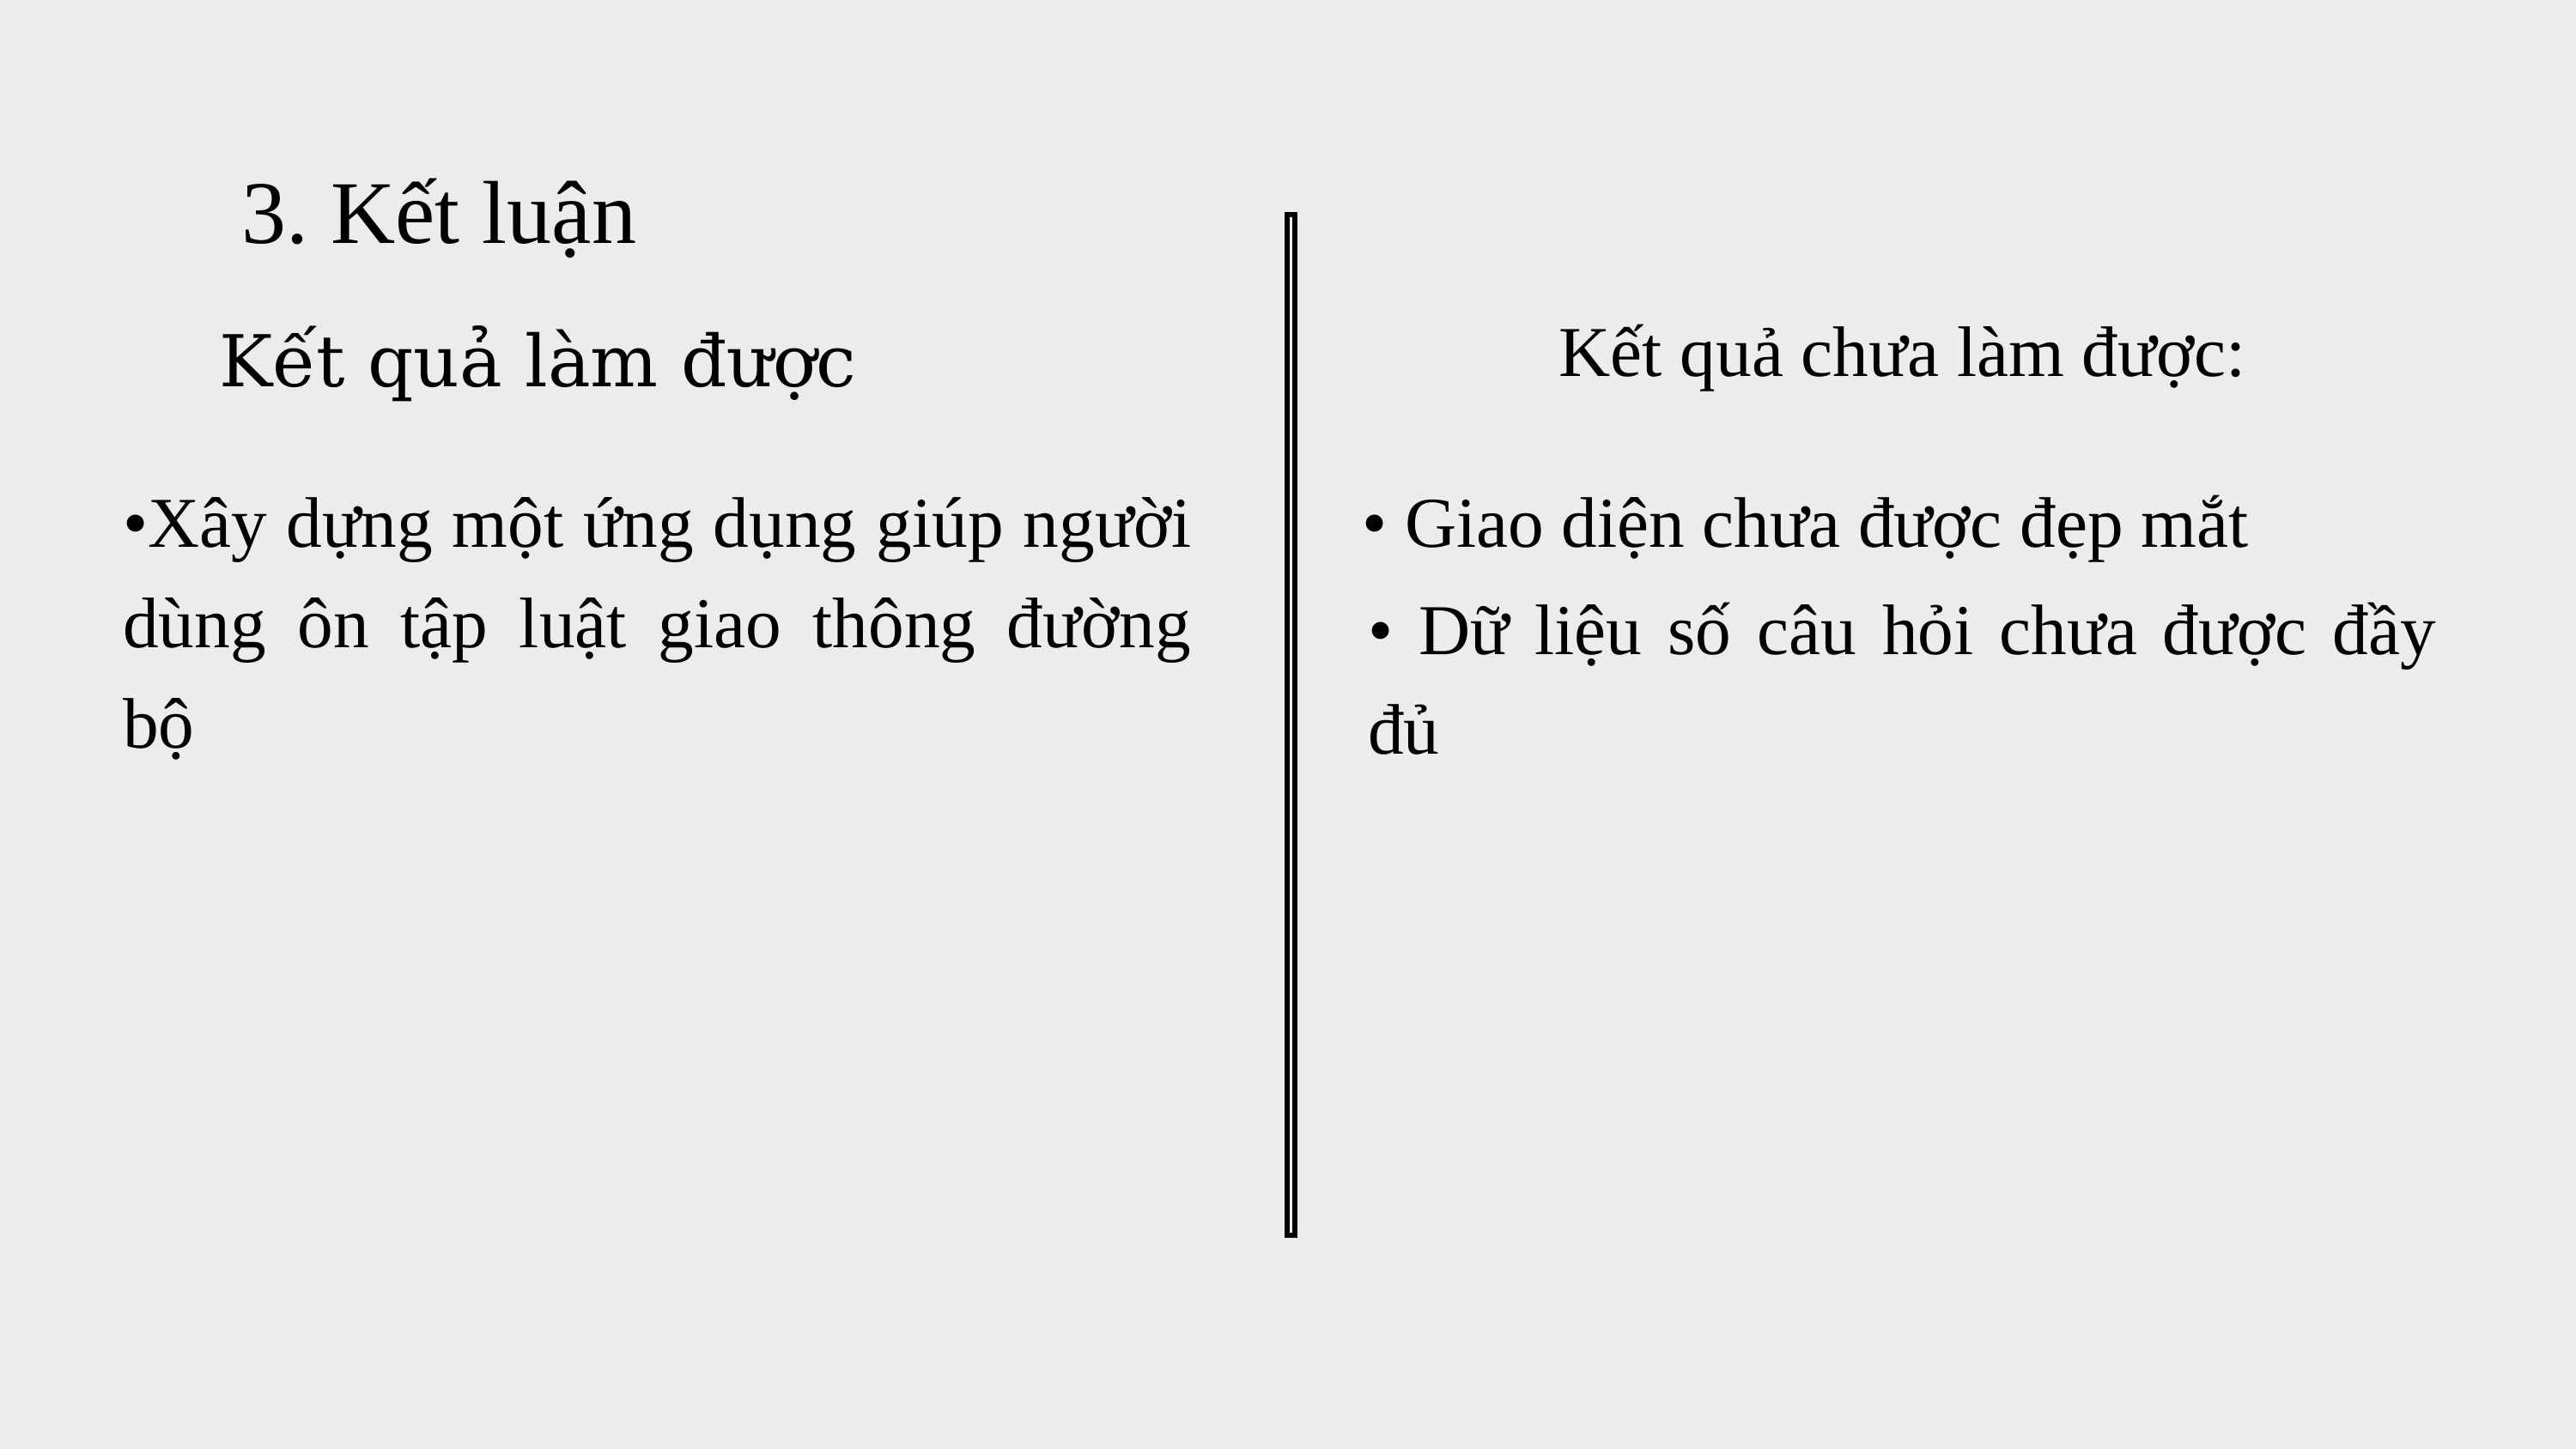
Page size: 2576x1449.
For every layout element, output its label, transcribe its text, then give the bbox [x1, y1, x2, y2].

text_box • Dữ liệu số câu hỏi chưa được đầy đủ [1368, 567, 2438, 769]
text_box Kết quả chưa làm được: [1520, 290, 2286, 391]
text_box •Xây dựng một ứng dụng giúp người dùng ôn tập luật giao thông đường bộ [123, 461, 1193, 763]
text_box • Giao diện chưa được đẹp mắt [1361, 461, 2432, 562]
text_box Kết quả làm được [219, 300, 857, 402]
text_box 3. Kết luận [219, 136, 683, 262]
text_box [1286, 215, 1295, 1235]
